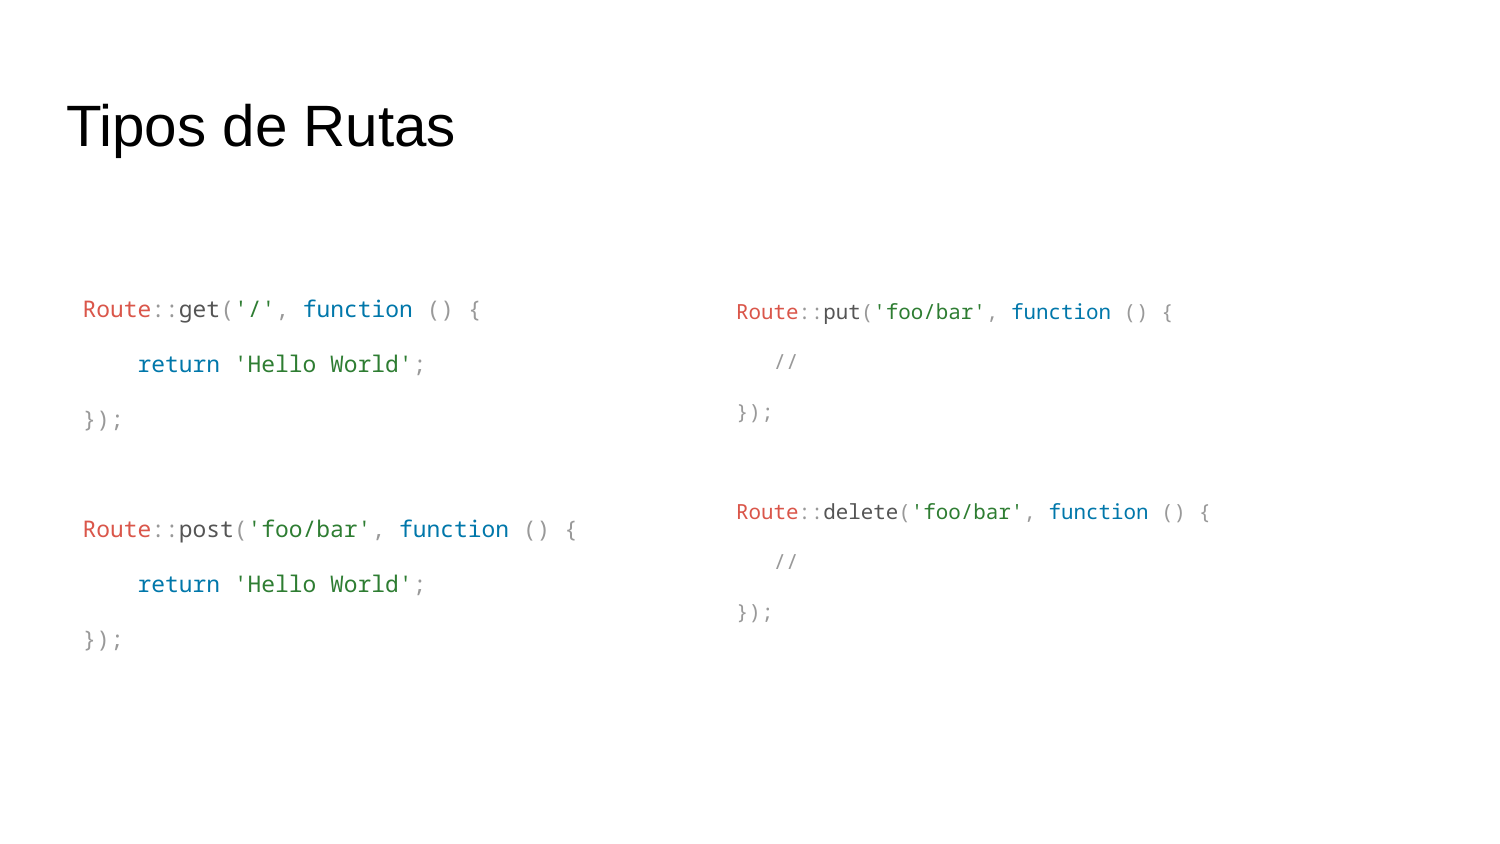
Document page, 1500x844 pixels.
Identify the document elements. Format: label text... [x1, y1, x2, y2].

text_box Route::put('foo/bar', function () { // }); Route::delete('foo/bar', function () { // }); [704, 158, 1500, 655]
list Route::get('/', function () { return 'Hello World'; }); Route::post('foo/bar', function () { return 'Hello World'; }); [51, 252, 696, 770]
title Tipos de Rutas [51, 72, 1449, 167]
